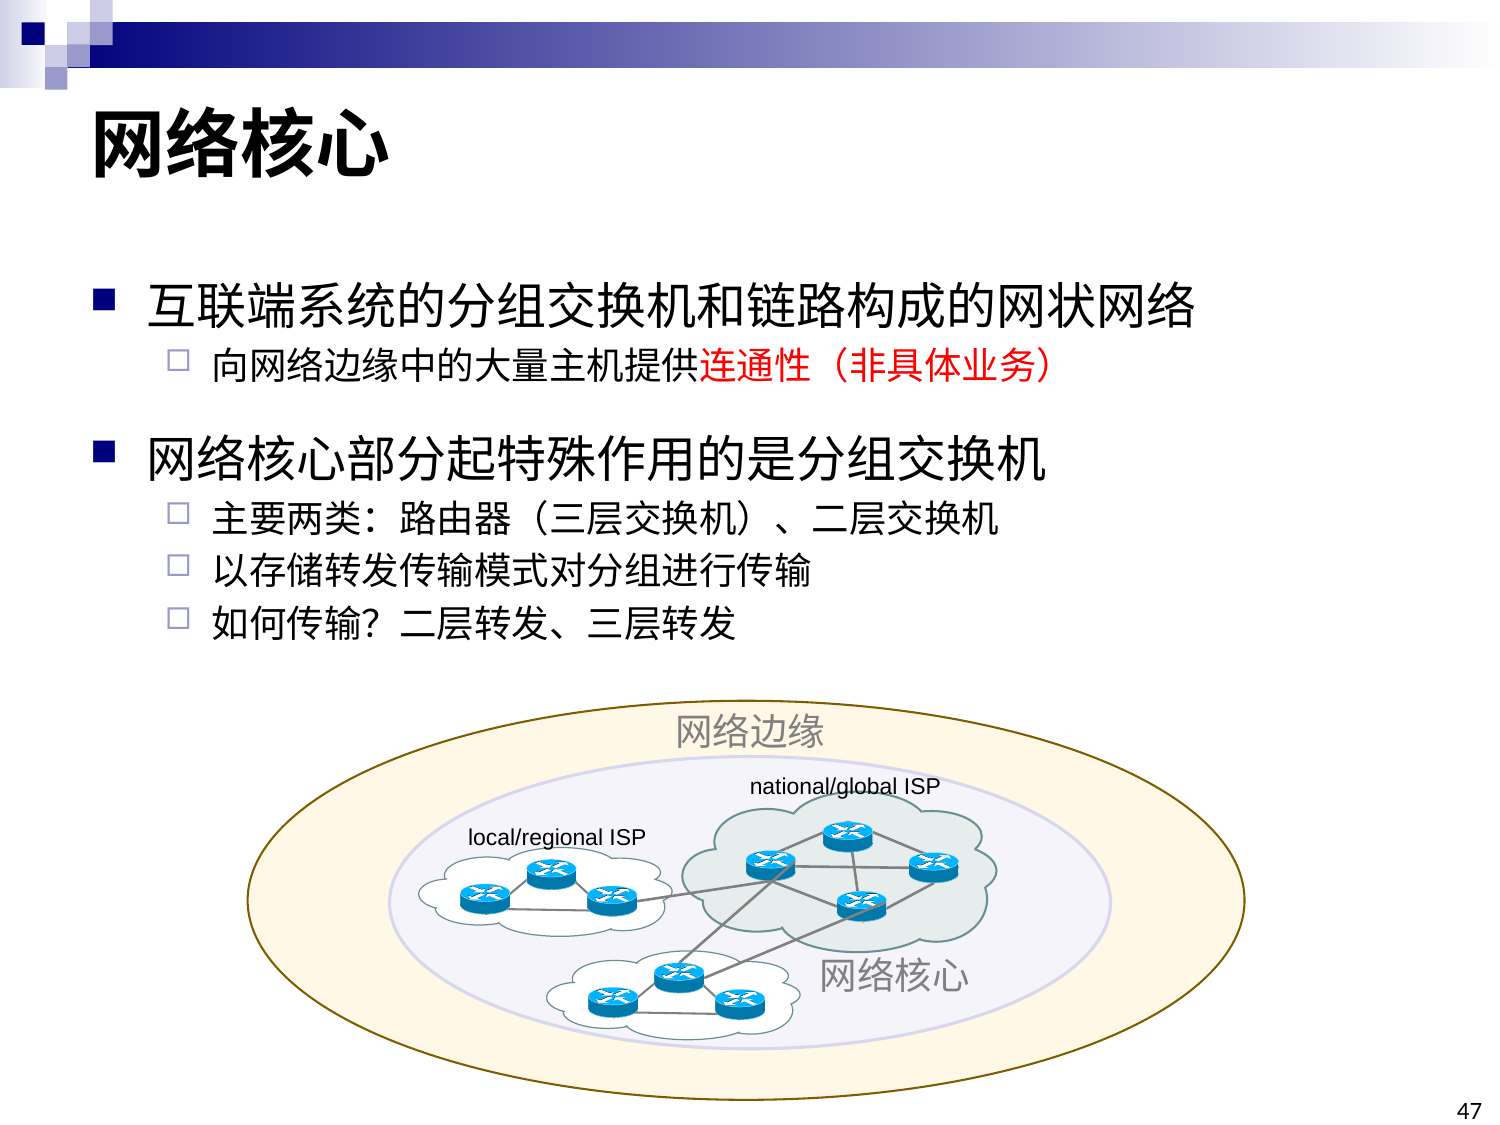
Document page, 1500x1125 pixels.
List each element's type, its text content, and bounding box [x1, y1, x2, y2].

slide_number 47 [1448, 1100, 1483, 1125]
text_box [247, 700, 1245, 1101]
title 网络核心 [75, 75, 1425, 209]
list 互联端系统的分组交换机和链路构成的网状网络 向网络边缘中的大量主机提供连通性（非具体业务） 网络核心部分起特殊作用的是分组交换机 主要两类：路由器（三层交换机）、二层交换机 以存储转发传输模式对分组进行传输 如何传输？二层转发、三层转发 [75, 237, 1425, 680]
